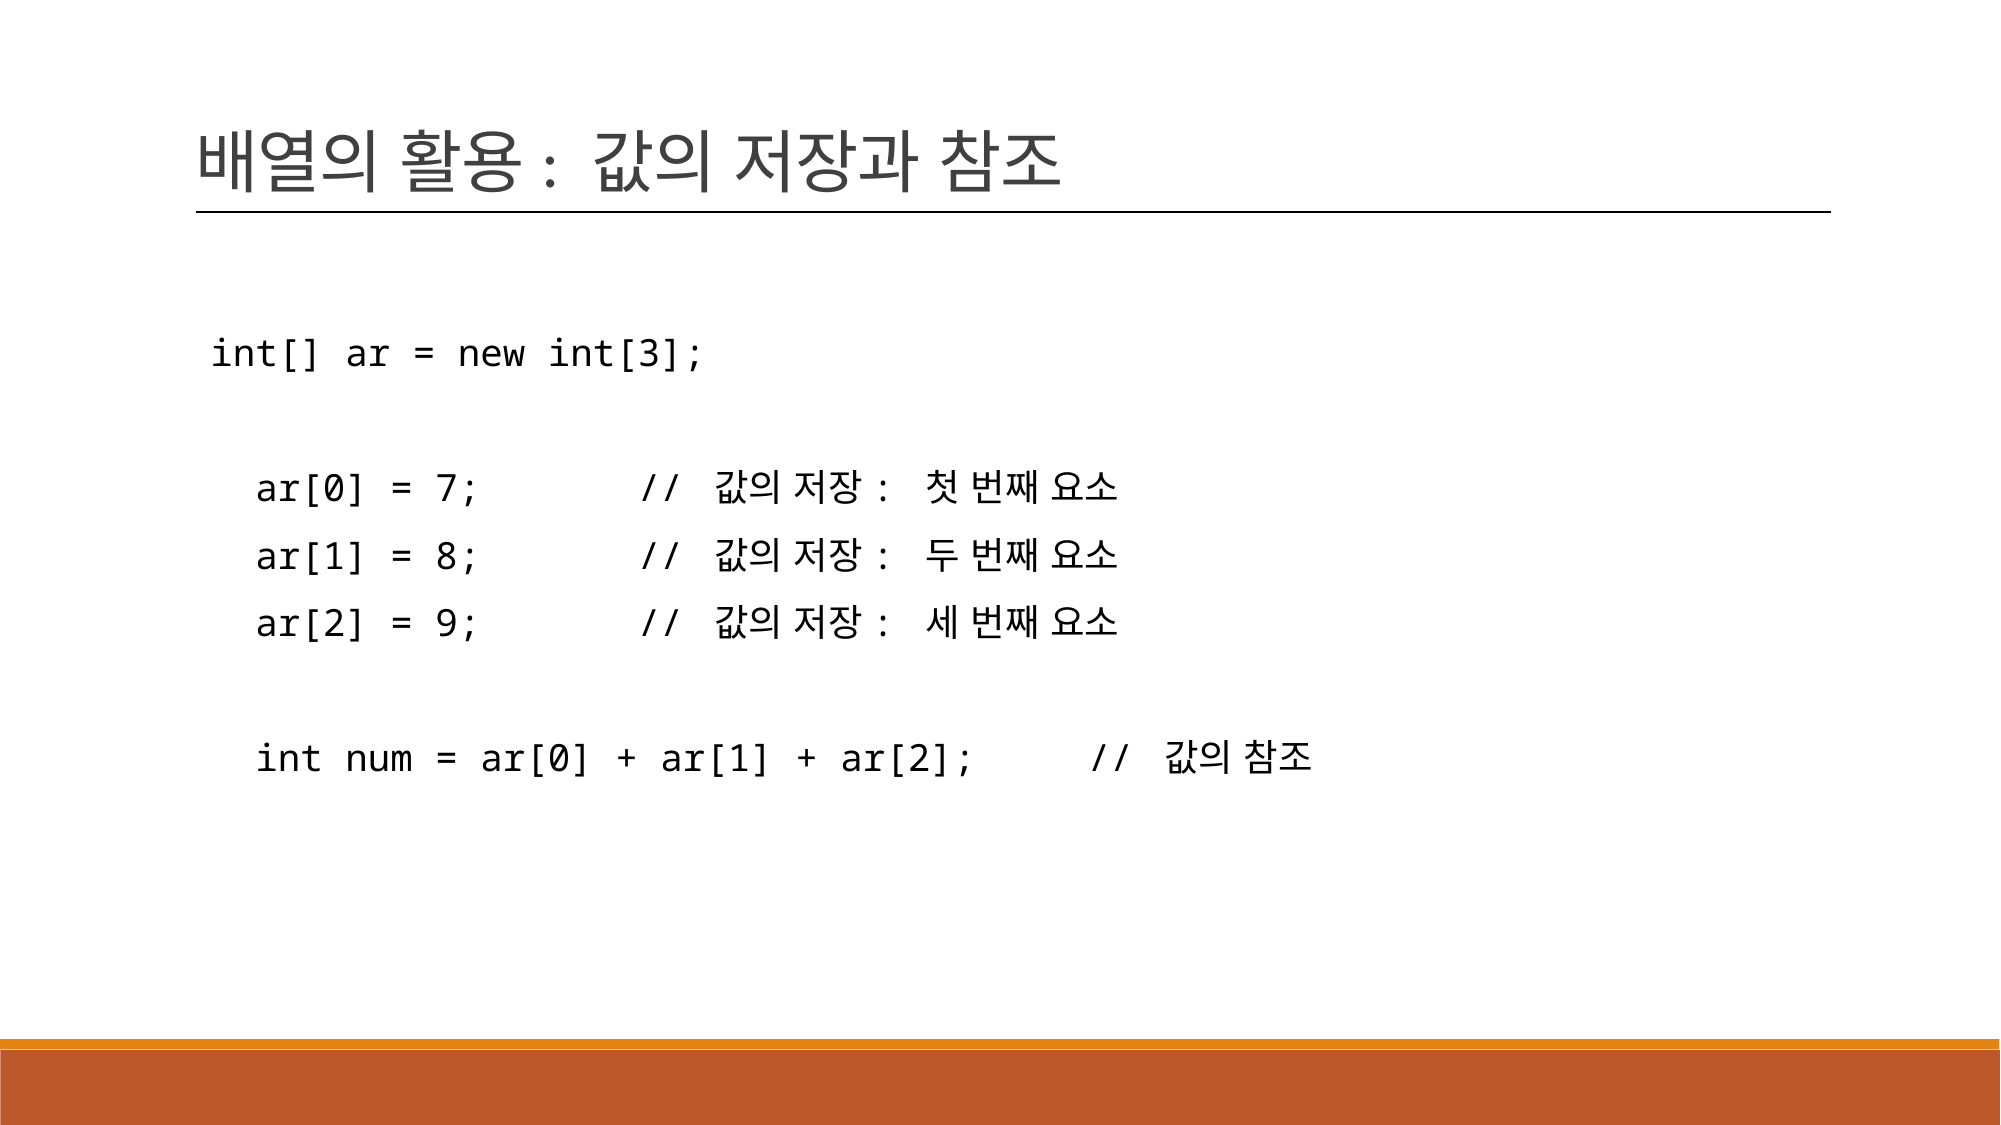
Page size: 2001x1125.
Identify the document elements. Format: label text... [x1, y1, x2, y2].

text_box int[] ar = new int[3]; ar[0] = 7; // 값의 저장: 첫 번째 요소 ar[1] = 8; // 값의 저장: 두 번째 요소 ar[2] = 9; // 값의 저장: 세 번째 요소 int num = ar[0] + ar[1] + ar[2]; // 값의 참조 [195, 299, 1450, 787]
text_box 배열의 활용: 값의 저장과 참조 [179, 20, 1830, 210]
